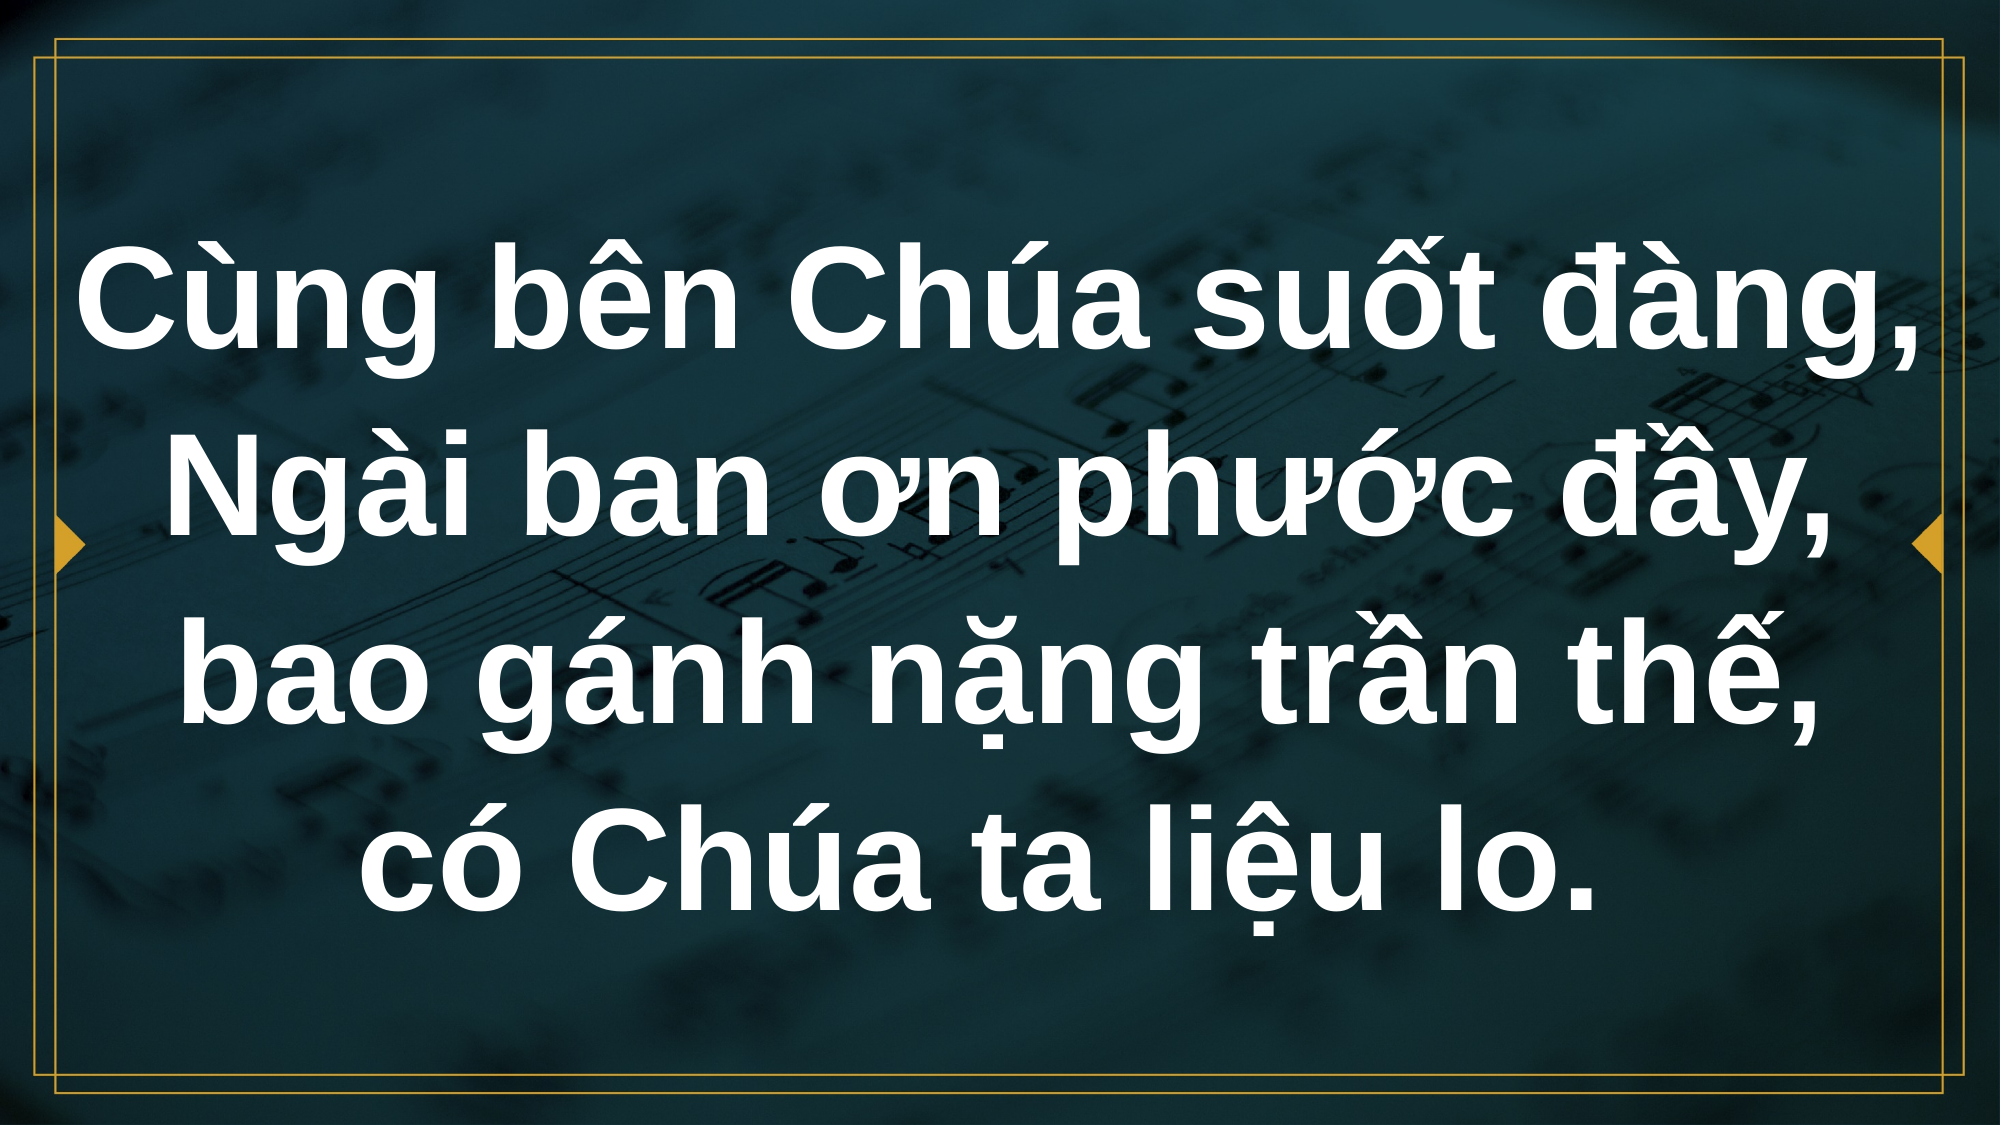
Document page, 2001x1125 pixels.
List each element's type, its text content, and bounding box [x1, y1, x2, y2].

picture [0, 0, 2000, 1125]
title Cùng bên Chúa suốt đàng, Ngài ban ơn phước đầy, bao gánh nặng trần thế, có Chúa ta liệu lo. [55, 53, 1945, 1077]
